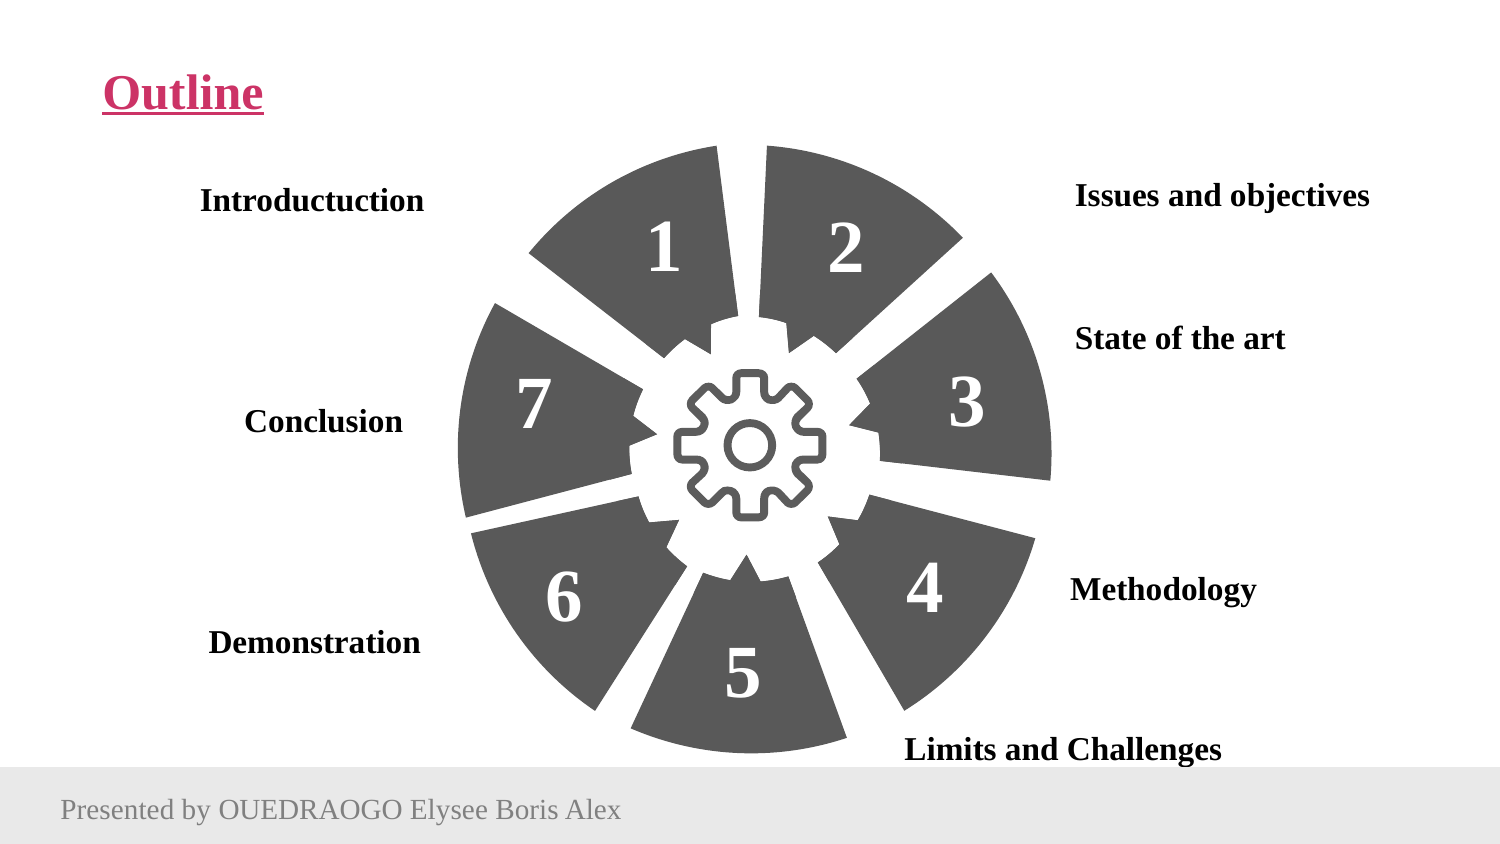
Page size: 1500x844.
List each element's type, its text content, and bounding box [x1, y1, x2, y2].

text_box Demonstration [60, 608, 422, 661]
text_box Presented by OUEDRAOGO Elysee Boris Alex [45, 783, 658, 833]
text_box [757, 145, 967, 362]
text_box [0, 767, 1500, 844]
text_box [784, 485, 1036, 733]
text_box Introductuction [63, 166, 425, 219]
text_box Issues and objectives [1074, 160, 1437, 213]
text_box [845, 257, 1074, 482]
text_box [673, 369, 827, 488]
text_box Outline [87, 51, 413, 127]
text_box Limits and Challenges [904, 715, 1266, 767]
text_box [470, 488, 716, 729]
text_box Methodology [1070, 554, 1432, 607]
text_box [630, 541, 900, 814]
text_box State of the art [1074, 304, 1437, 357]
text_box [414, 271, 666, 518]
text_box Conclusion [42, 387, 404, 440]
text_box [716, 486, 784, 522]
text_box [517, 145, 743, 376]
